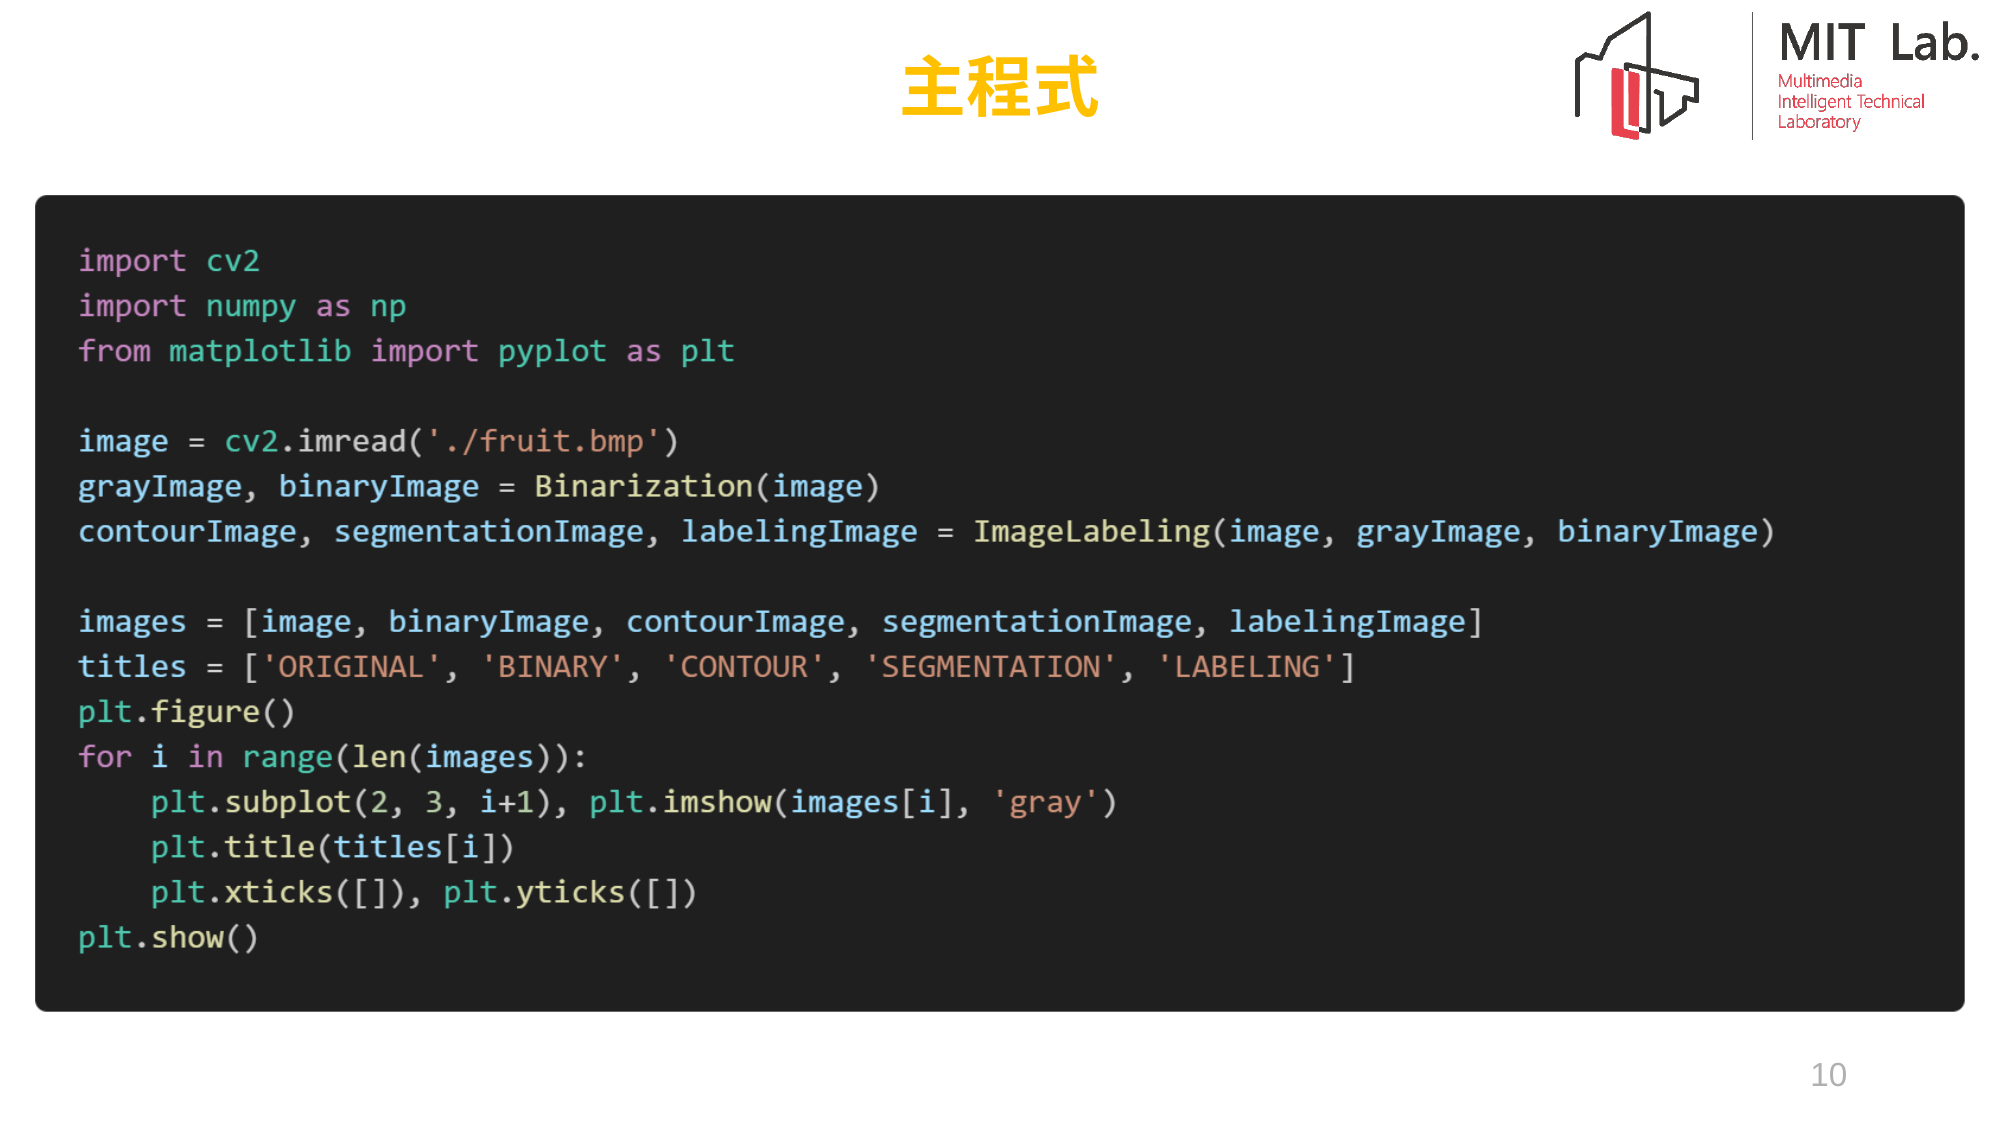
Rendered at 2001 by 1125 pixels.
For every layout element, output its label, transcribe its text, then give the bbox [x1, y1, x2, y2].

picture [32, 191, 1967, 1017]
picture [1522, 0, 2001, 164]
text_box 主程式 [499, 34, 1501, 135]
slide_number 10 [1412, 1042, 1863, 1103]
